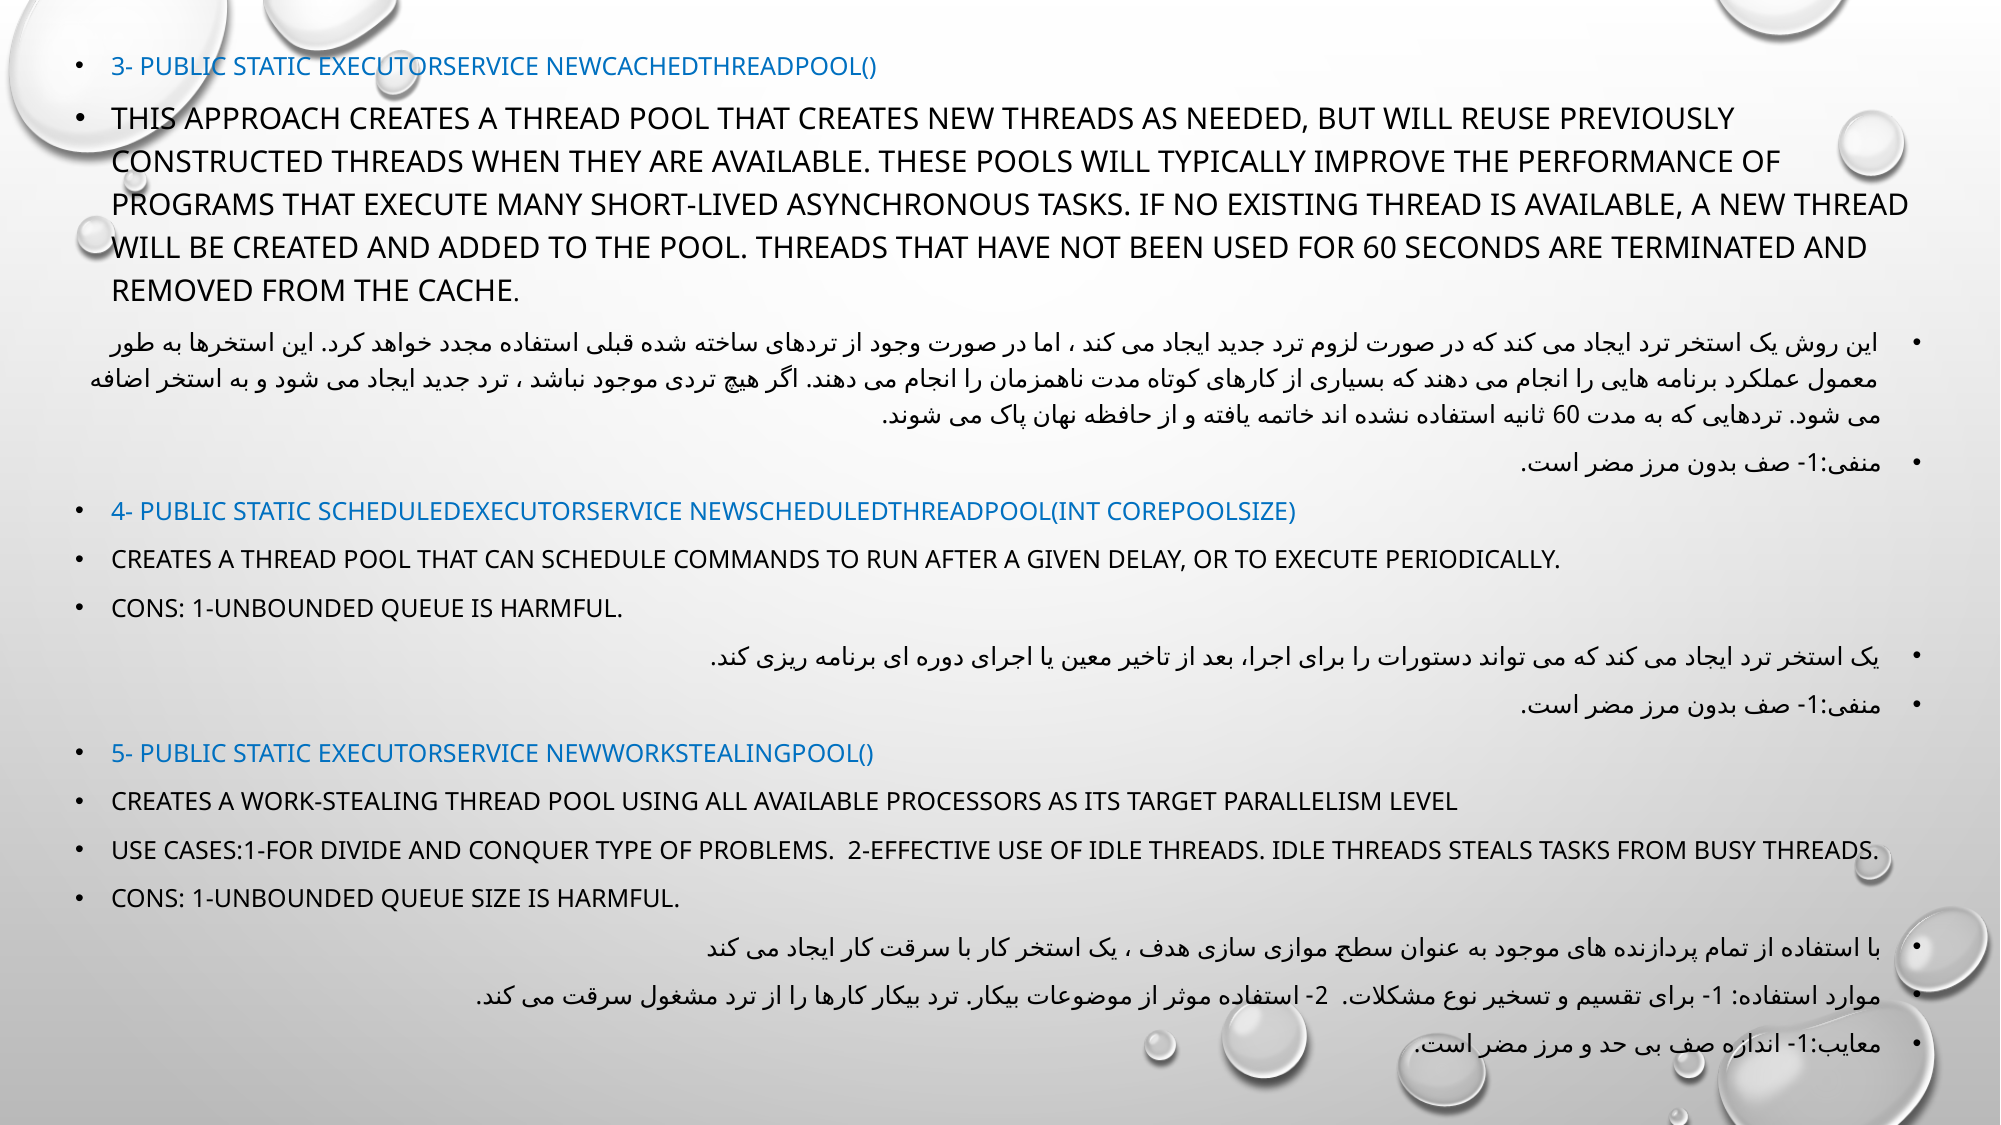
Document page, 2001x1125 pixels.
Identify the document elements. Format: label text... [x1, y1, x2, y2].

list 3- public static ExecutorService newCachedThreadPool() This approach creates a thread pool that creates new threads as needed, but will reuse previously constructed threads when they are available. These pools will typically improve the performance of programs that execute many short-lived asynchronous tasks. If no existing thread is available, a new thread will be created and added to the pool. Threads that have not been used for 60 seconds are terminated and removed from the cache. این روش یک استخر ترد ایجاد می کند که در صورت لزوم ترد جدید ایجاد می کند ، اما در صورت وجود از تردهای ساخته شده قبلی استفاده مجدد خواهد کرد. این استخرها به طور معمول عملکرد برنامه هایی را انجام می دهند که بسیاری از کارهای کوتاه مدت ناهمزمان را انجام می دهند. اگر هیچ تردی موجود نباشد ، ترد جدید ایجاد می شود و به استخر اضافه می شود. تردهایی که به مدت 60 ثانیه استفاده نشده اند خاتمه یافته و از حافظه نهان پاک می شوند. منفی:1- صف بدون مرز مضر است. 4- public static ScheduledExecutorService newScheduledThreadPool(int corePoolSize) Creates a thread pool that can schedule commands to run after a given delay, or to execute periodically. Cons: 1-Unbounded queue is harmful. یک استخر ترد ایجاد می کند که می تواند دستورات را برای اجرا، بعد از تاخیر معین یا اجرای دوره ای برنامه ریزی کند. منفی:1- صف بدون مرز مضر است. 5- public static ExecutorService newWorkStealingPool() Creates a work-stealing thread pool using all available processors as its target parallelism level Use cases:1-For divide and conquer type of problems. 2-Effective use of idle threads. Idle threads steals tasks from busy threads. Cons: 1-Unbounded queue size is harmful. با استفاده از تمام پردازنده های موجود به عنوان سطح موازی سازی هدف ، یک استخر کار با سرقت کار ایجاد می کند موارد استفاده: 1- برای تقسیم و تسخیر نوع مشکلات. 2- استفاده موثر از موضوعات بیکار. ترد بیکار کارها را از ترد مشغول سرقت می کند. معایب:1- اندازه صف بی حد و مرز مضر است. [60, 36, 1933, 1108]
picture [0, 0, 2000, 1125]
